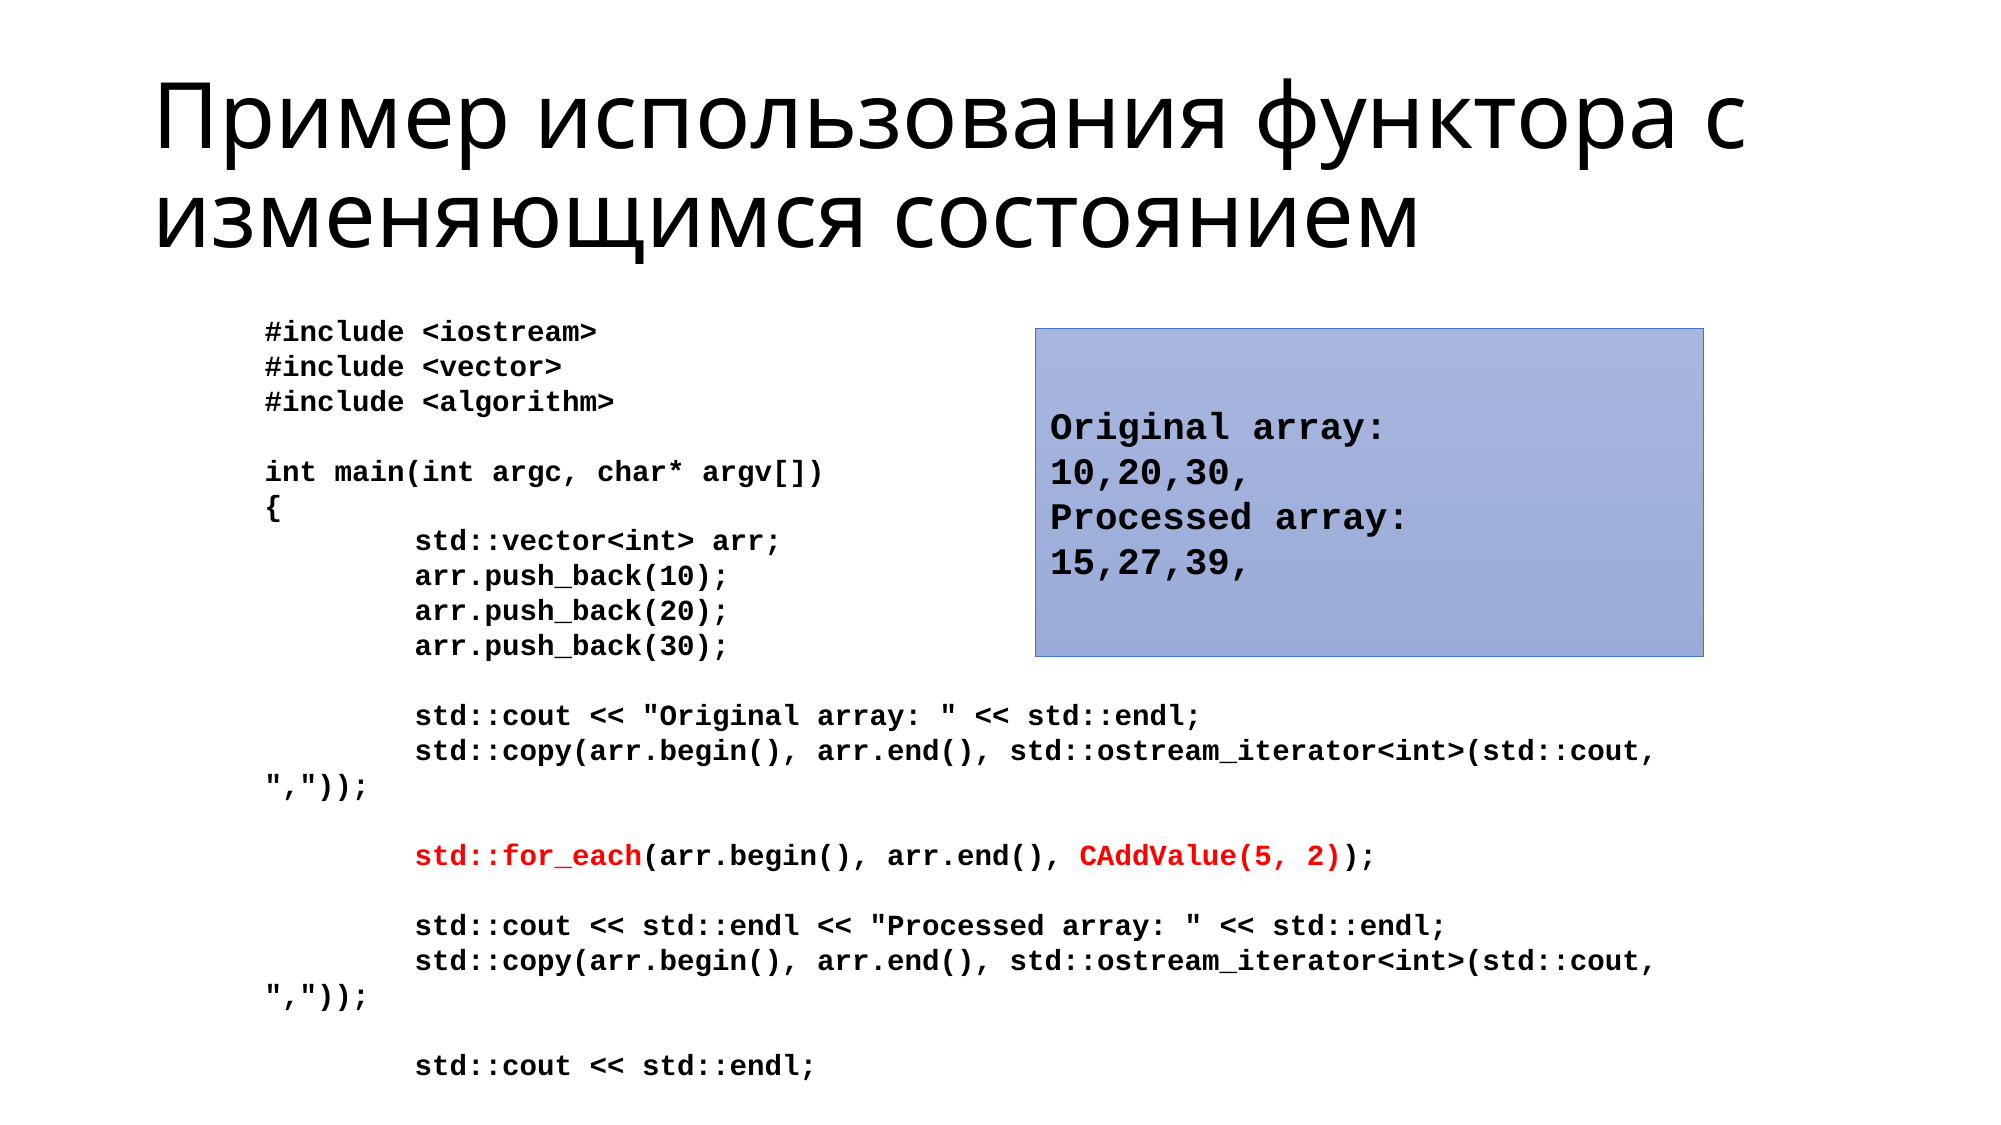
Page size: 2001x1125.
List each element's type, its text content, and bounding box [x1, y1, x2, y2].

text_box #include <iostream> #include <vector> #include <algorithm> int main(int argc, char* argv[]) { std::vector<int> arr; arr.push_back(10); arr.push_back(20); arr.push_back(30); std::cout << "Original array: " << std::endl; std::copy(arr.begin(), arr.end(), std::ostream_iterator<int>(std::cout, ",")); std::for_each(arr.begin(), arr.end(), CAddValue(5, 2)); std::cout << std::endl << "Processed array: " << std::endl; std::copy(arr.begin(), arr.end(), std::ostream_iterator<int>(std::cout, ",")); std::cout << std::endl; return 0; } [249, 304, 1750, 1125]
title Пример использования функтора с изменяющимся состоянием [137, 59, 1863, 278]
text_box Original array: 10,20,30, Processed array: 15,27,39, [1035, 328, 1704, 657]
